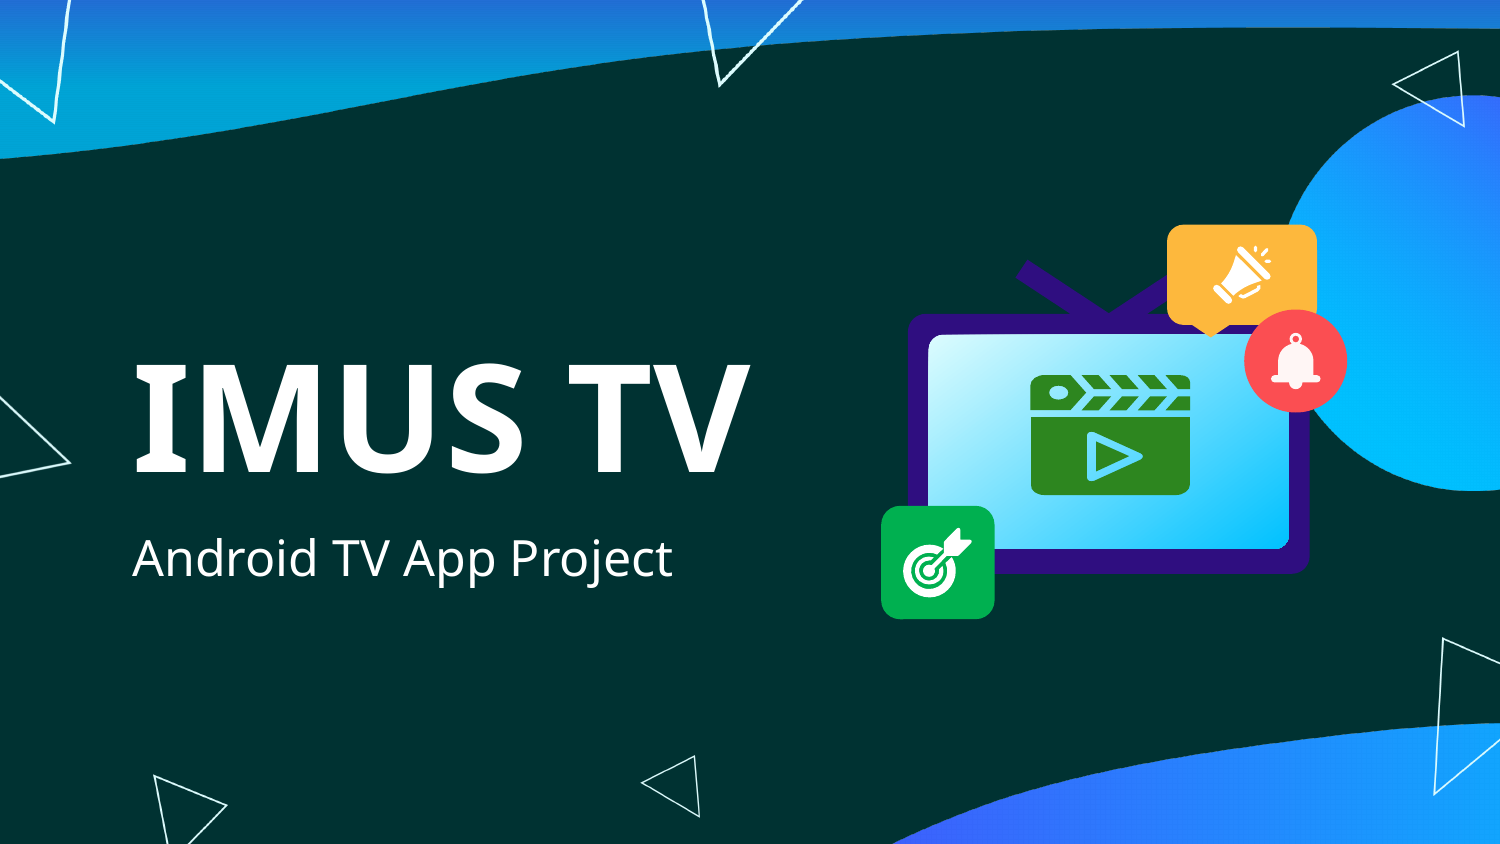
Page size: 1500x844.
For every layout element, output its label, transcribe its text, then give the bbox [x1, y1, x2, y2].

picture [640, 755, 700, 818]
subtitle Android TV App Project [117, 523, 822, 591]
picture [0, 385, 71, 527]
title IMUS TV [117, 315, 822, 509]
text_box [880, 224, 1348, 620]
picture [880, 637, 1500, 844]
picture [0, 0, 1500, 357]
picture [1348, 448, 1447, 491]
picture [153, 774, 228, 844]
